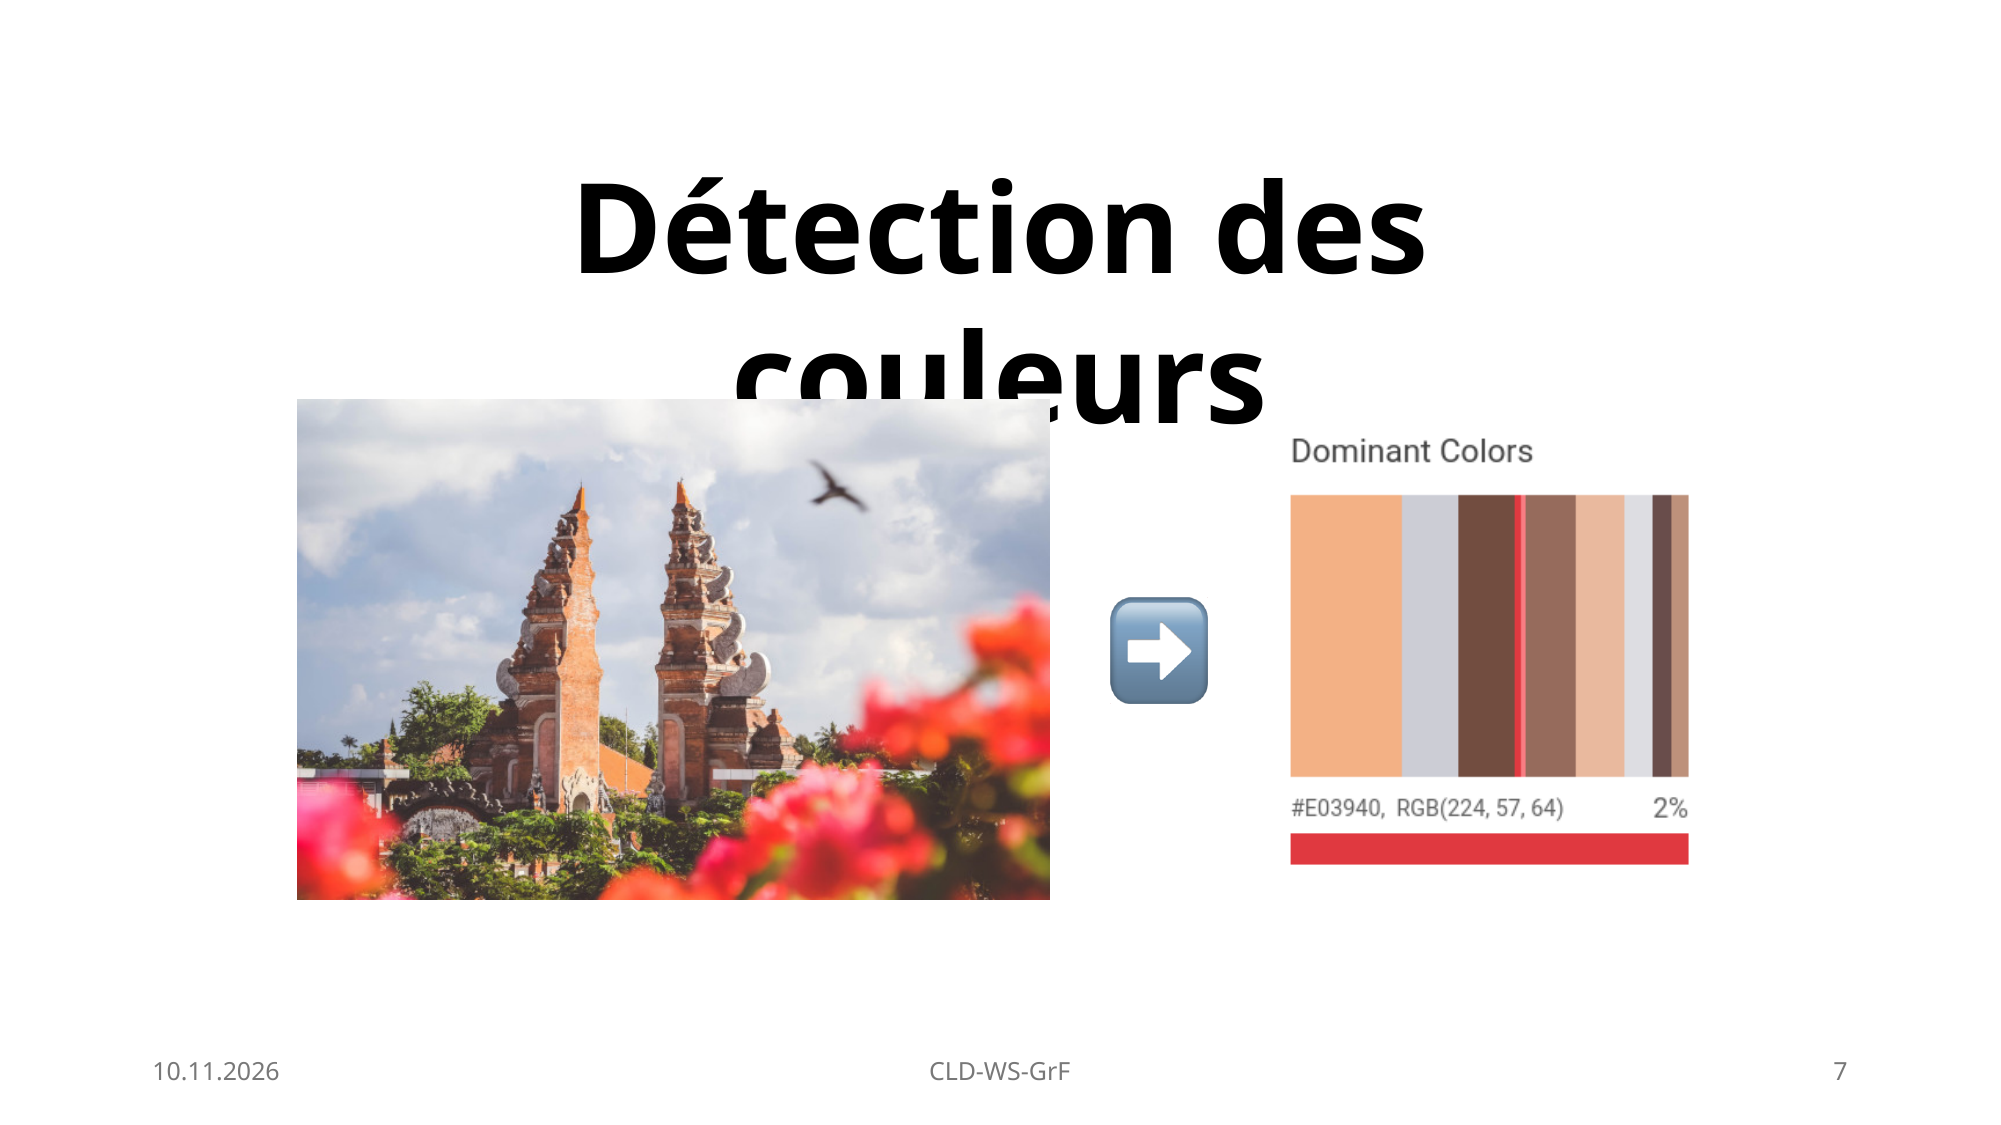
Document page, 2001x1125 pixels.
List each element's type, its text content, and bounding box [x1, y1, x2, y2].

footer CLD-WS-GrF [662, 1042, 1338, 1103]
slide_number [137, 1042, 588, 1103]
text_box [297, 398, 1703, 901]
slide_number 7 [1412, 1042, 1863, 1103]
text_box Détection des couleurs [323, 140, 1676, 398]
